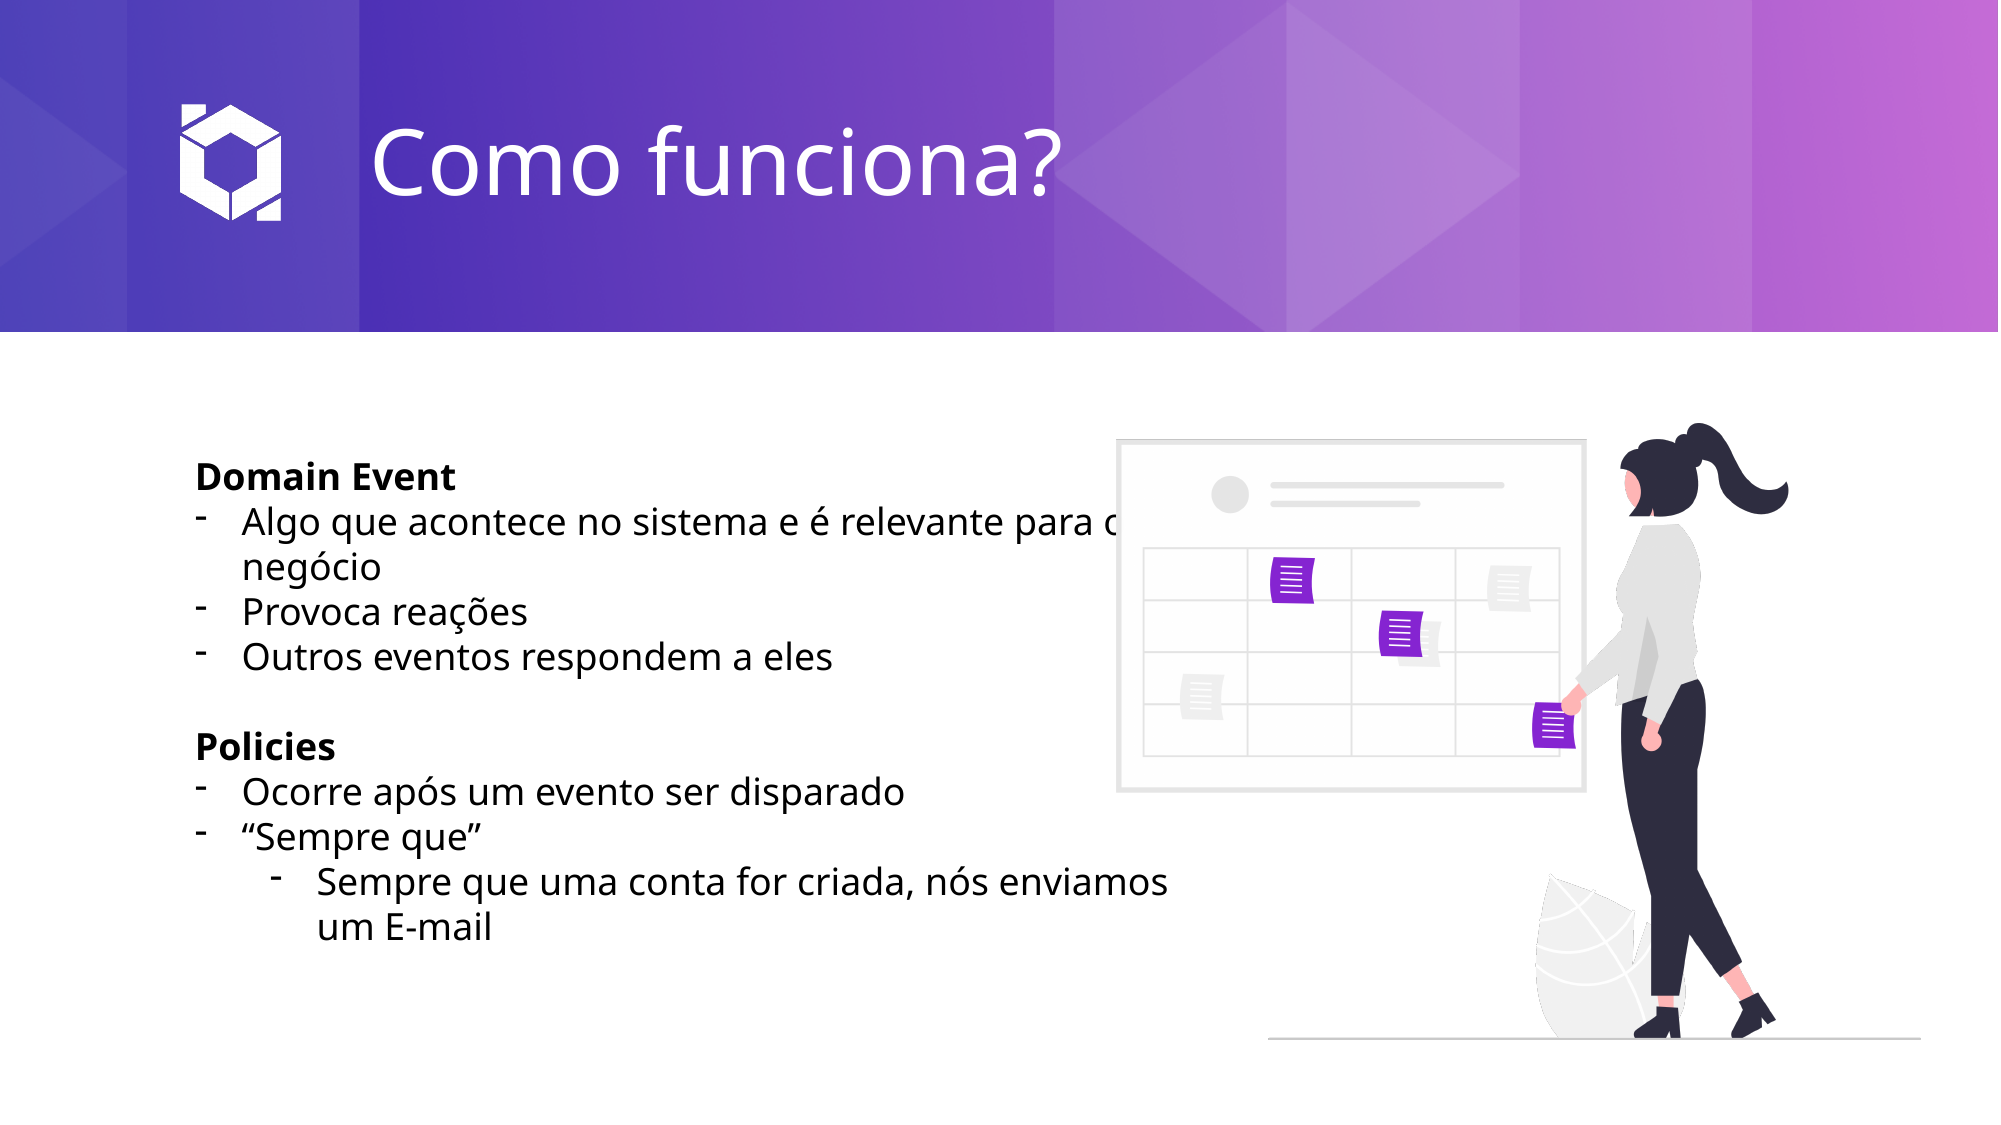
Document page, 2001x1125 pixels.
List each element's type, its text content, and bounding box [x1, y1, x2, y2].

picture [1116, 423, 1921, 1041]
picture [0, 0, 2000, 332]
text_box Domain Event Algo que acontece no sistema e é relevante para o negócio Provoca reações Outros eventos respondem a eles Policies Ocorre após um evento ser disparado “Sempre que” Sempre que uma conta for criada, nós enviamos um E-mail [179, 446, 1116, 1001]
